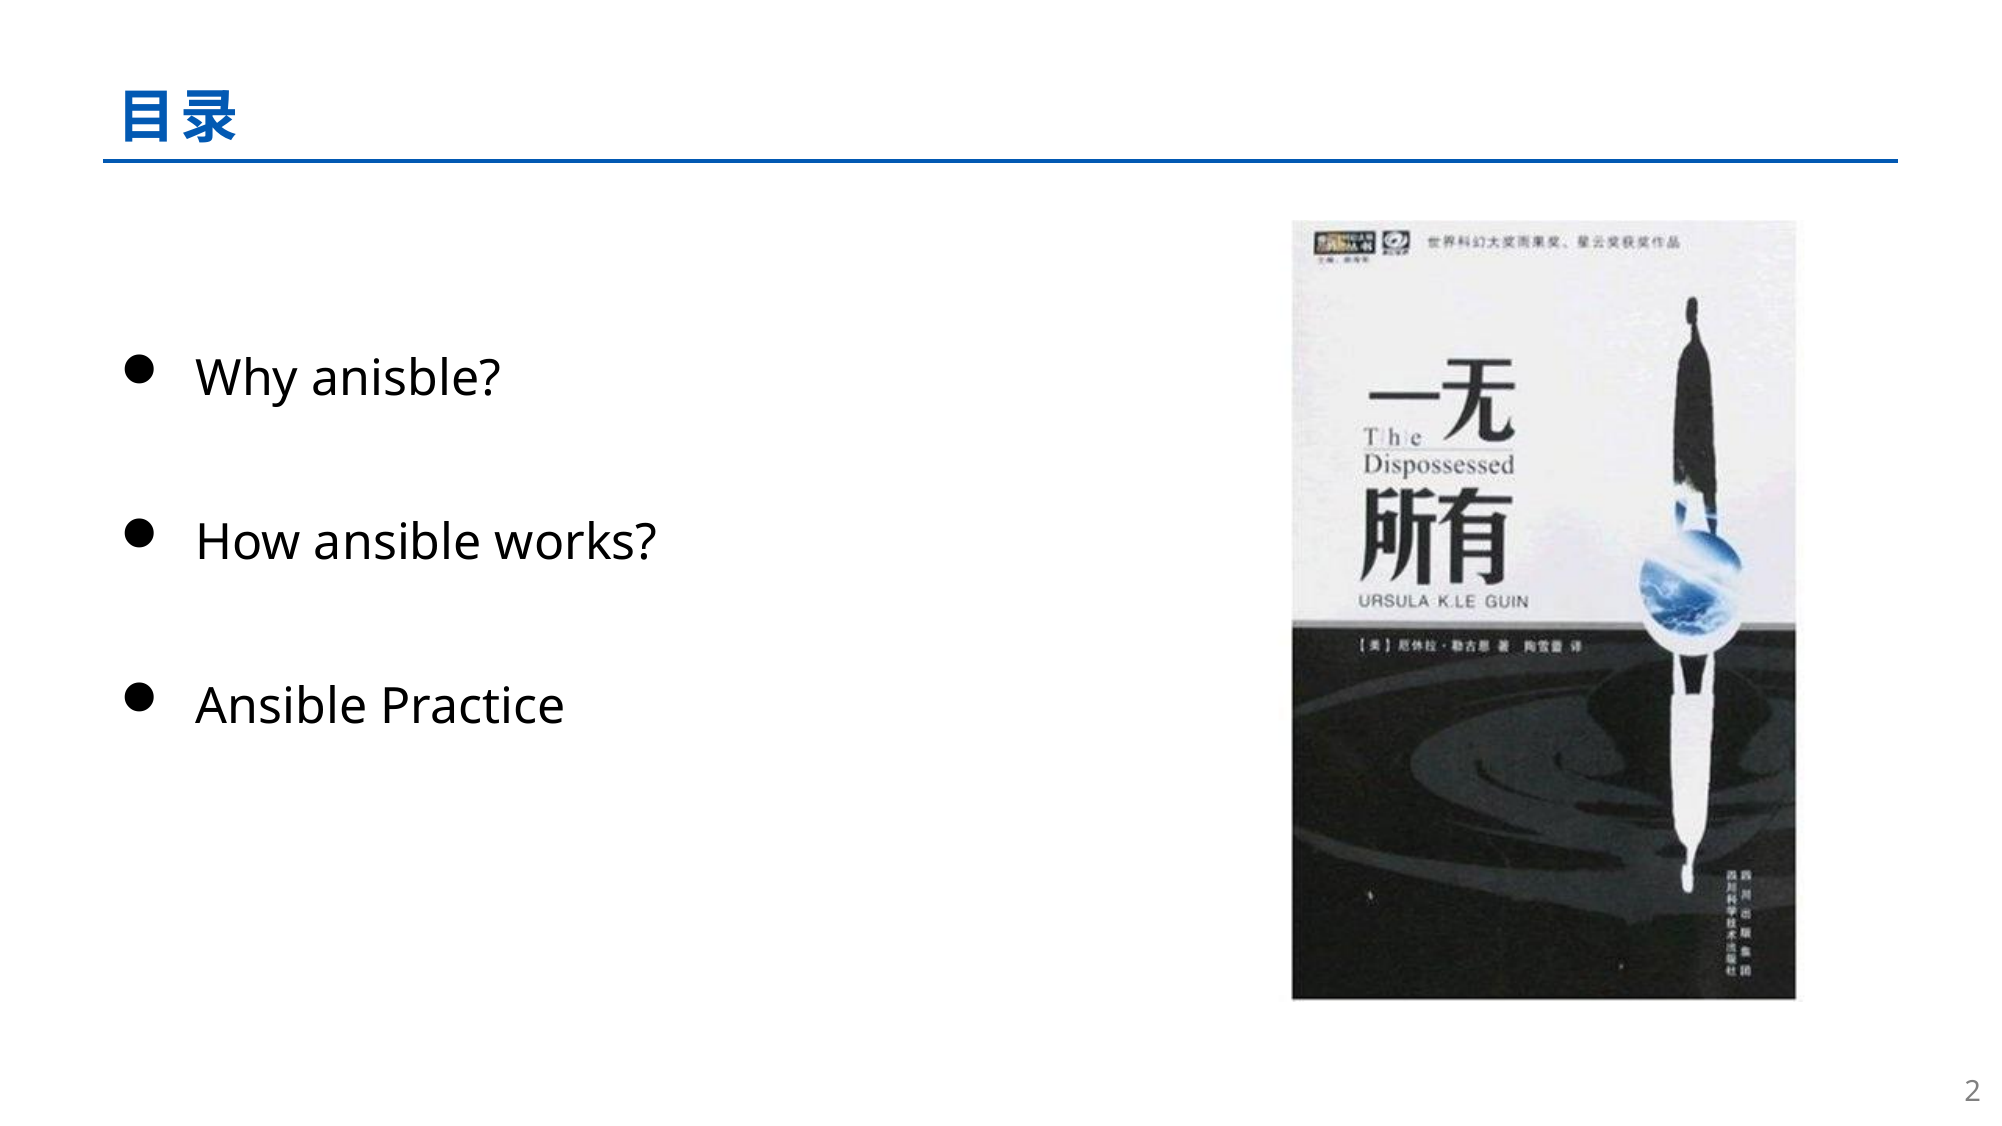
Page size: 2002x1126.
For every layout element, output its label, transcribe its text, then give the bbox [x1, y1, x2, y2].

picture [1153, 219, 1936, 1002]
slide_number 1 [1532, 1065, 1999, 1119]
title 目录 [99, 54, 1901, 173]
list Why anisble? How ansible works? Ansible Practice [102, 172, 1899, 1000]
